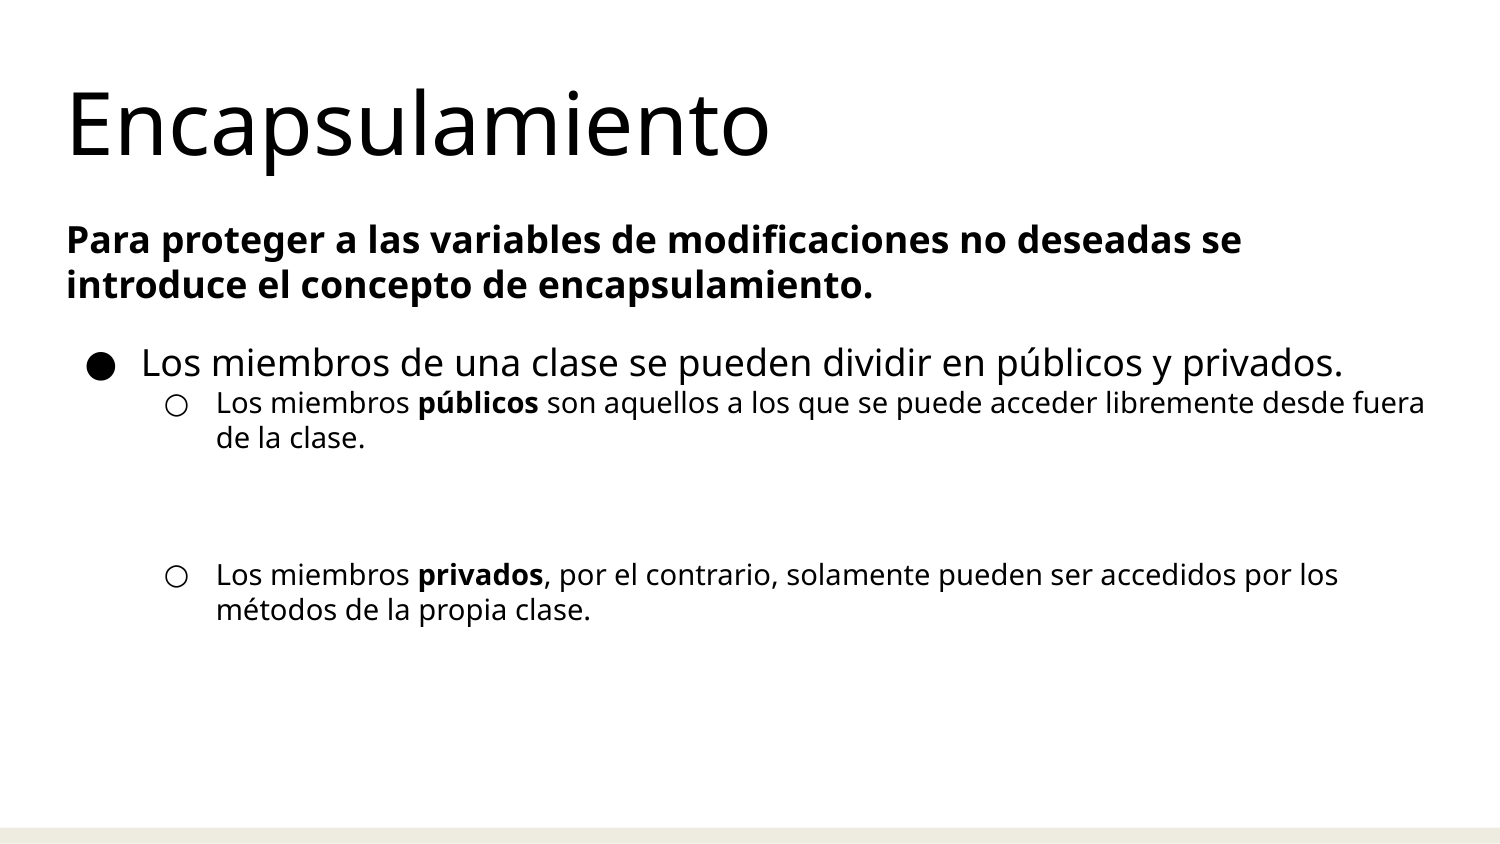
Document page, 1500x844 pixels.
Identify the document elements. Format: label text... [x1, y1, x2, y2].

text_box Para proteger a las variables de modificaciones no deseadas se introduce el concepto de encapsulamiento. Los miembros de una clase se pueden dividir en públicos y privados. Los miembros públicos son aquellos a los que se puede acceder libremente desde fuera de la clase. Los miembros privados, por el contrario, solamente pueden ser accedidos por los métodos de la propia clase. [51, 200, 1449, 752]
text_box Encapsulamiento [51, 51, 1449, 189]
